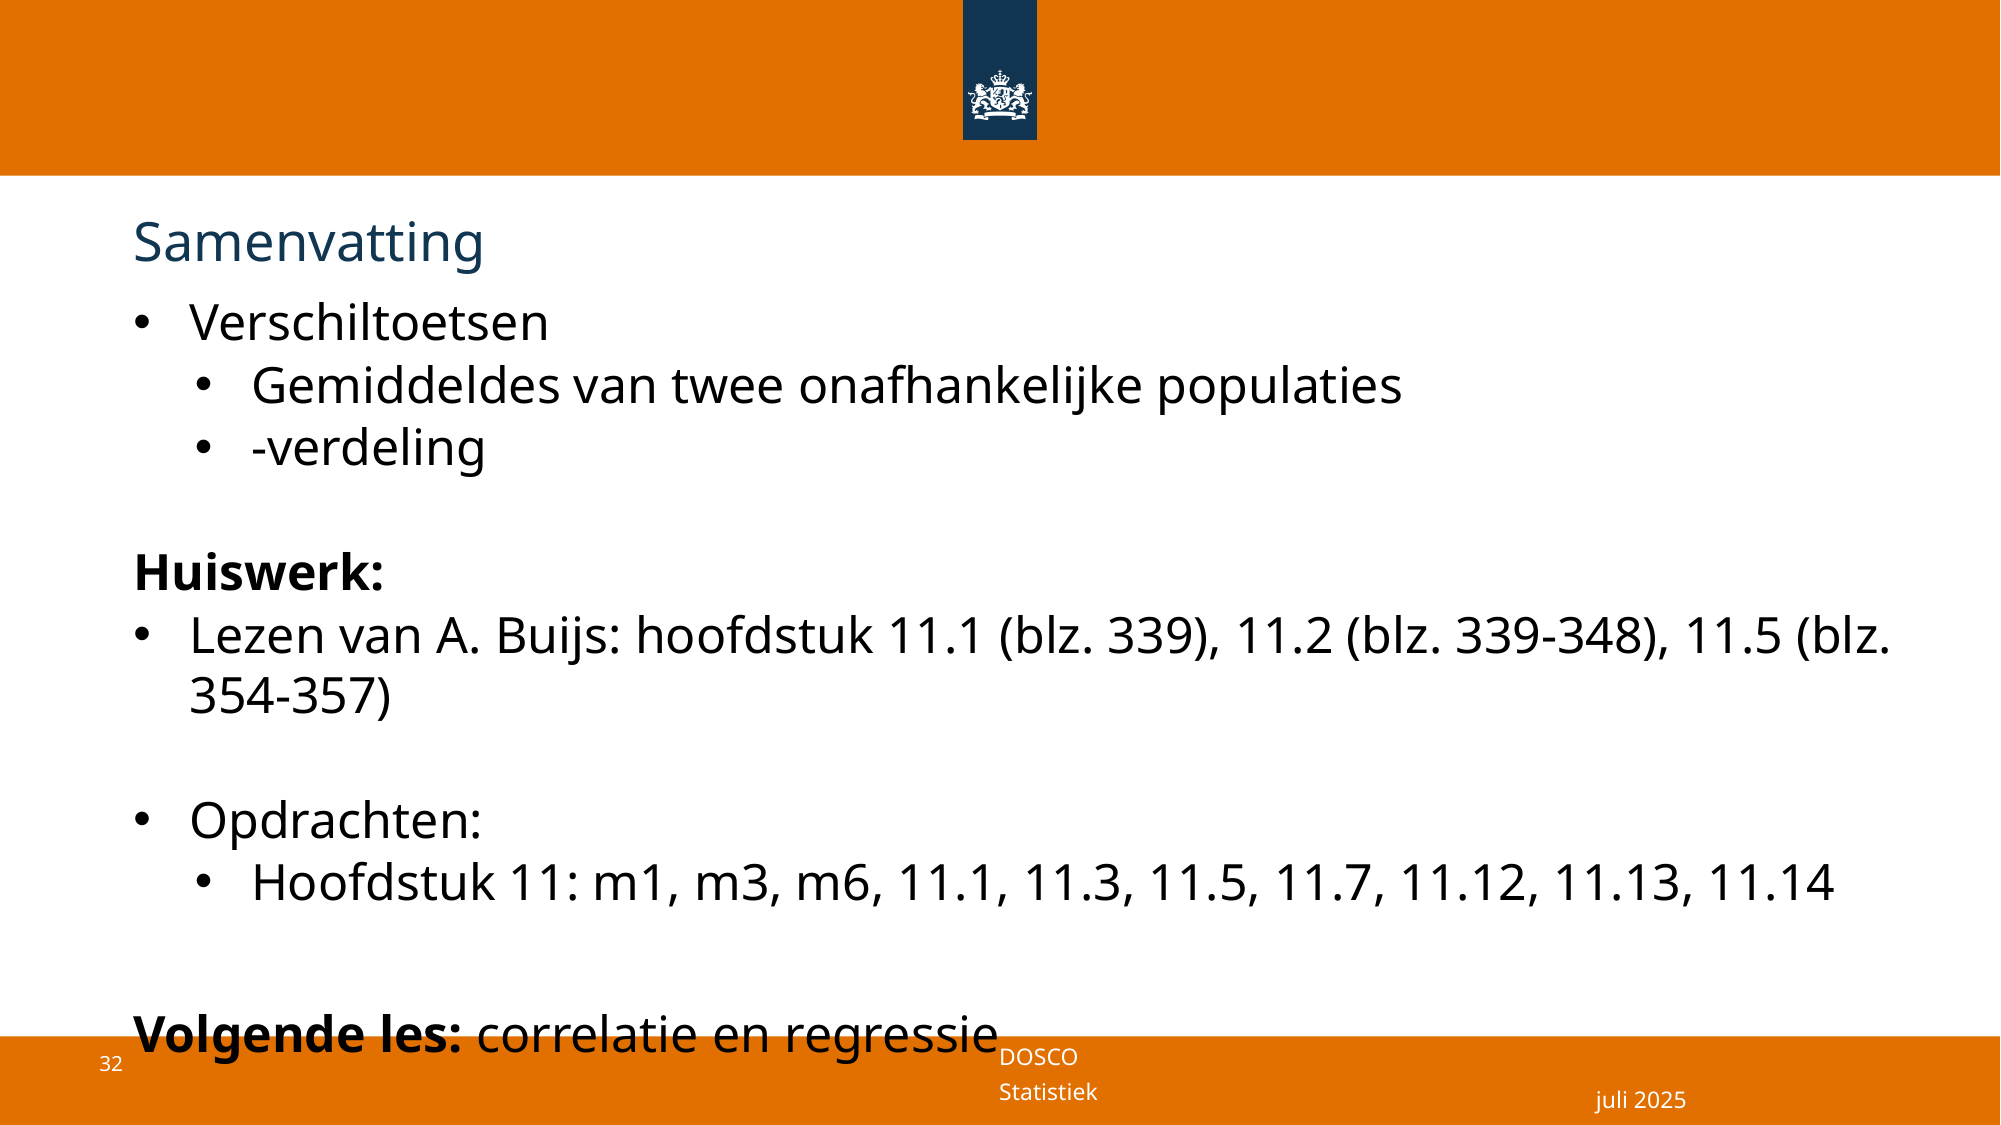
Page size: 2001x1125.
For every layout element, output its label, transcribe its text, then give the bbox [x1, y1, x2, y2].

slide_number juli 2025 [1580, 1069, 1946, 1125]
title Samenvatting [133, 207, 1834, 273]
picture [963, 0, 1037, 140]
